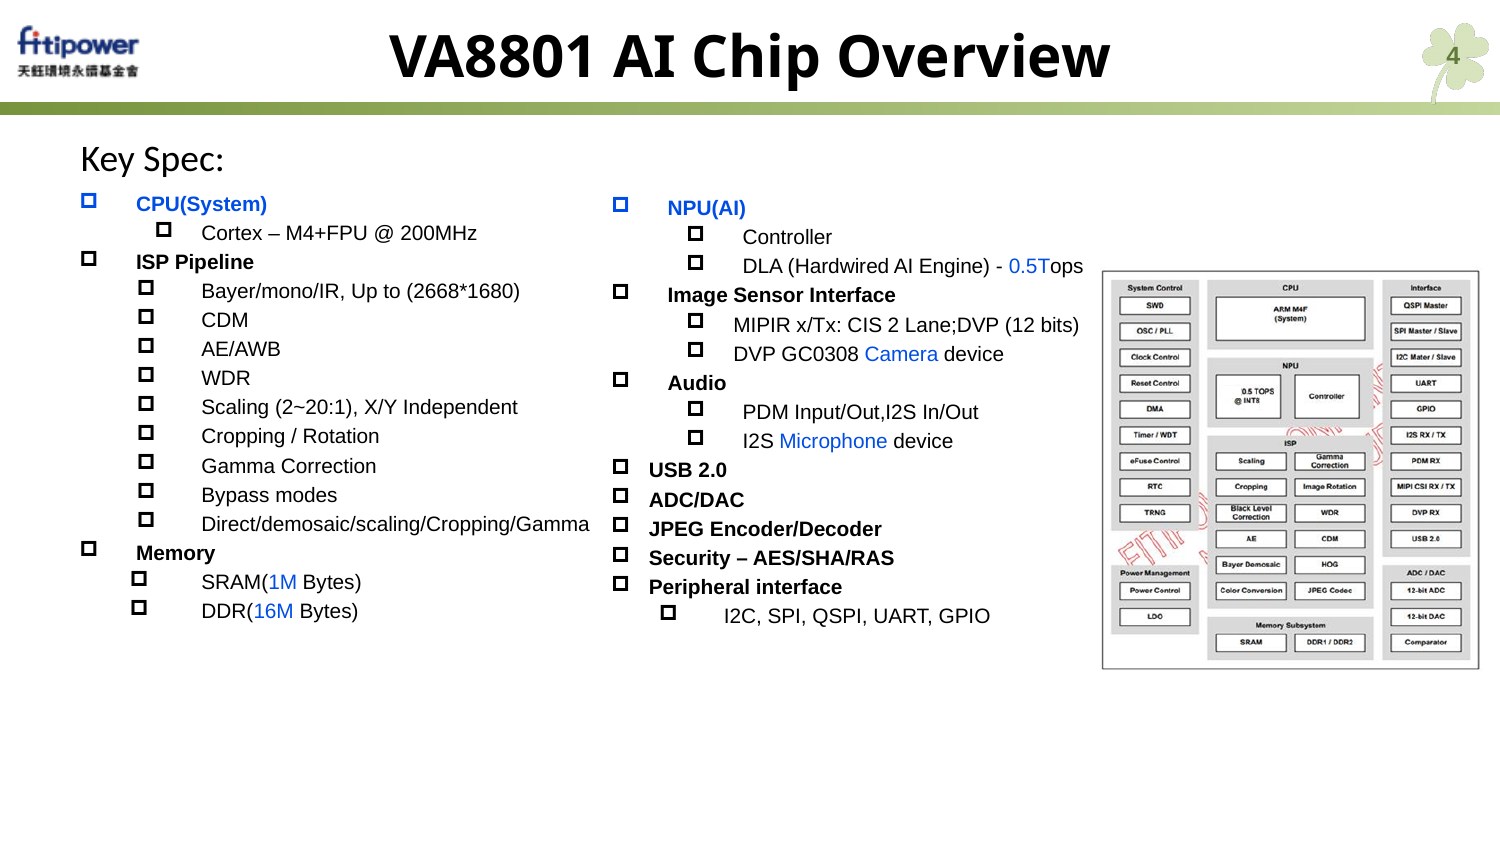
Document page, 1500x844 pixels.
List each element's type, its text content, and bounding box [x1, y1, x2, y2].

text_box CPU(System) Cortex – M4+FPU @ 200MHz ISP Pipeline Bayer/mono/IR, Up to (2668*1680) CDM AE/AWB WDR Scaling (2~20:1), X/Y Independent Cropping / Rotation Gamma Correction Bypass modes Direct/demosaic/scaling/Cropping/Gamma Memory SRAM(1M Bytes) DDR(16M Bytes) [64, 183, 638, 731]
text_box NPU(AI) Controller DLA (Hardwired AI Engine) - 0.5Tops Image Sensor Interface MIPIR x/Tx: CIS 2 Lane;DVP (12 bits) DVP GC0308 Camera device Audio PDM Input/Out,I2S In/Out I2S Microphone device USB 2.0 ADC/DAC JPEG Encoder/Decoder Security – AES/SHA/RAS Peripheral interface I2C, SPI, QSPI, UART, GPIO [596, 187, 1249, 757]
text_box Key Spec: [66, 126, 241, 183]
picture [1404, 95, 1500, 115]
picture [1092, 265, 1490, 678]
slide_number 4 [1417, 32, 1490, 77]
title VA8801 AI Chip Overview [0, 13, 1500, 95]
